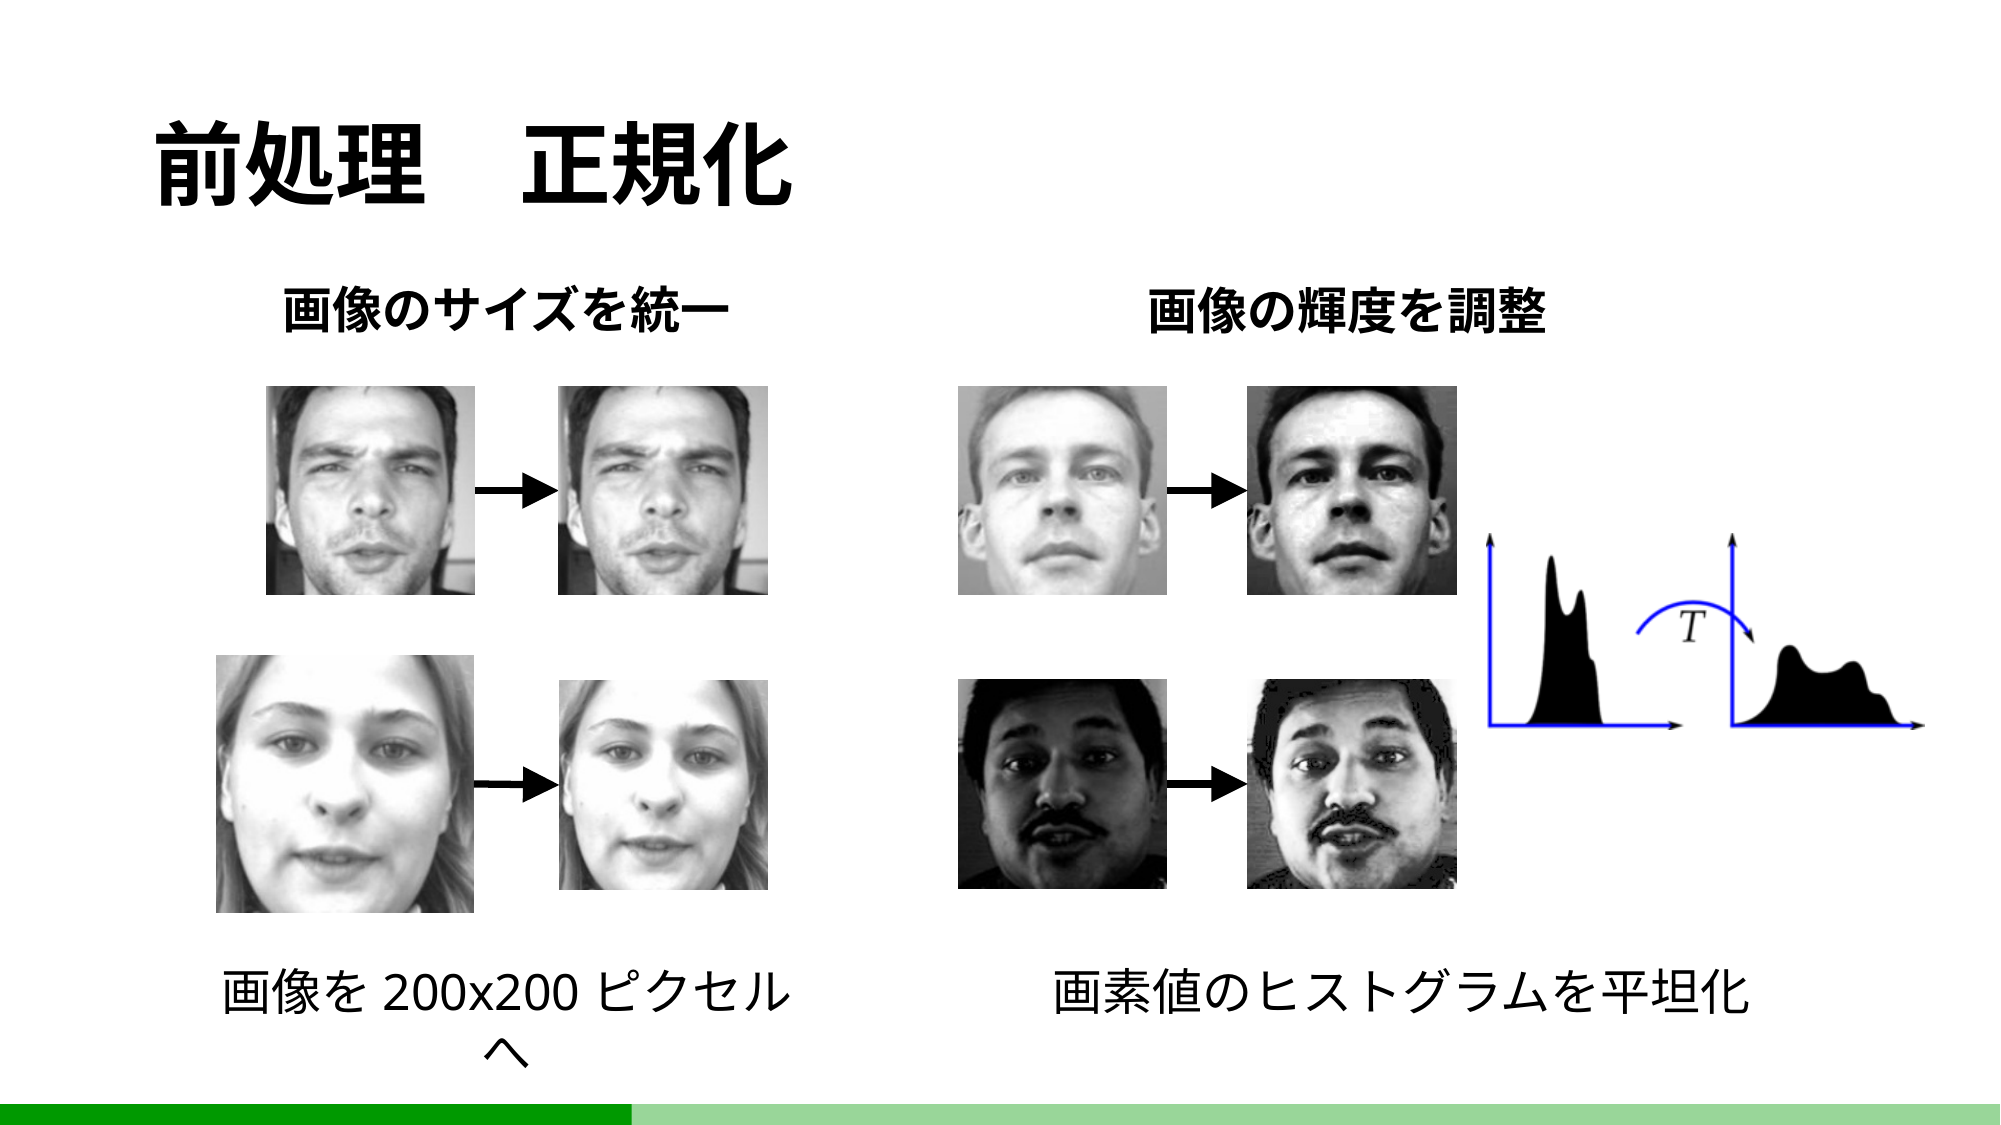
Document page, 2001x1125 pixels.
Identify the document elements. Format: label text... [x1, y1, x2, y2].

picture [958, 679, 1167, 889]
picture [1247, 386, 1457, 595]
picture [958, 386, 1167, 595]
text_box [0, 1103, 633, 1125]
text_box 画素値のヒストグラムを平坦化 [1029, 953, 1774, 1028]
text_box 画像のサイズを統一 [176, 270, 837, 346]
text_box 画像の輝度を調整 [1114, 271, 1581, 347]
picture [1486, 533, 1925, 730]
title 前処理 正規化 [137, 59, 1863, 278]
picture [1247, 679, 1457, 889]
text_box 画像を200x200ピクセルへ [197, 952, 817, 1088]
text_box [216, 386, 768, 913]
